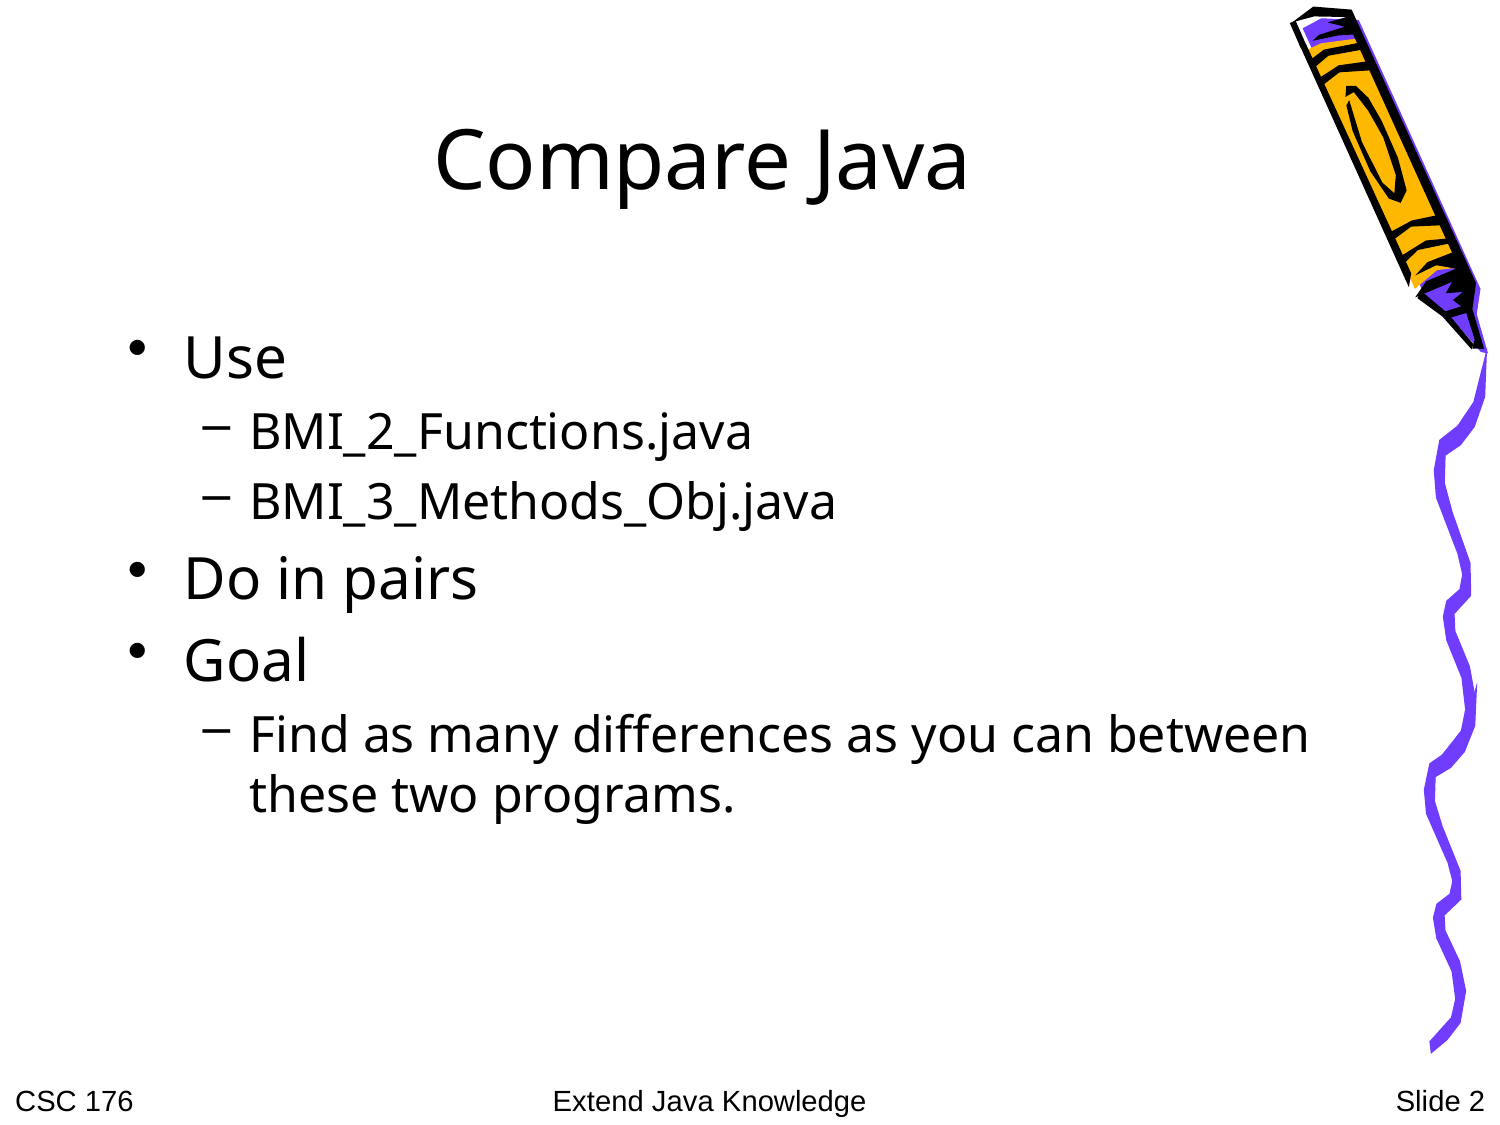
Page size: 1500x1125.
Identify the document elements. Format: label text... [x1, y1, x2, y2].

list Use BMI_2_Functions.java BMI_3_Methods_Obj.java Do in pairs Goal Find as many differences as you can between these two programs. [112, 311, 1376, 1026]
title Compare Java [112, 24, 1293, 288]
